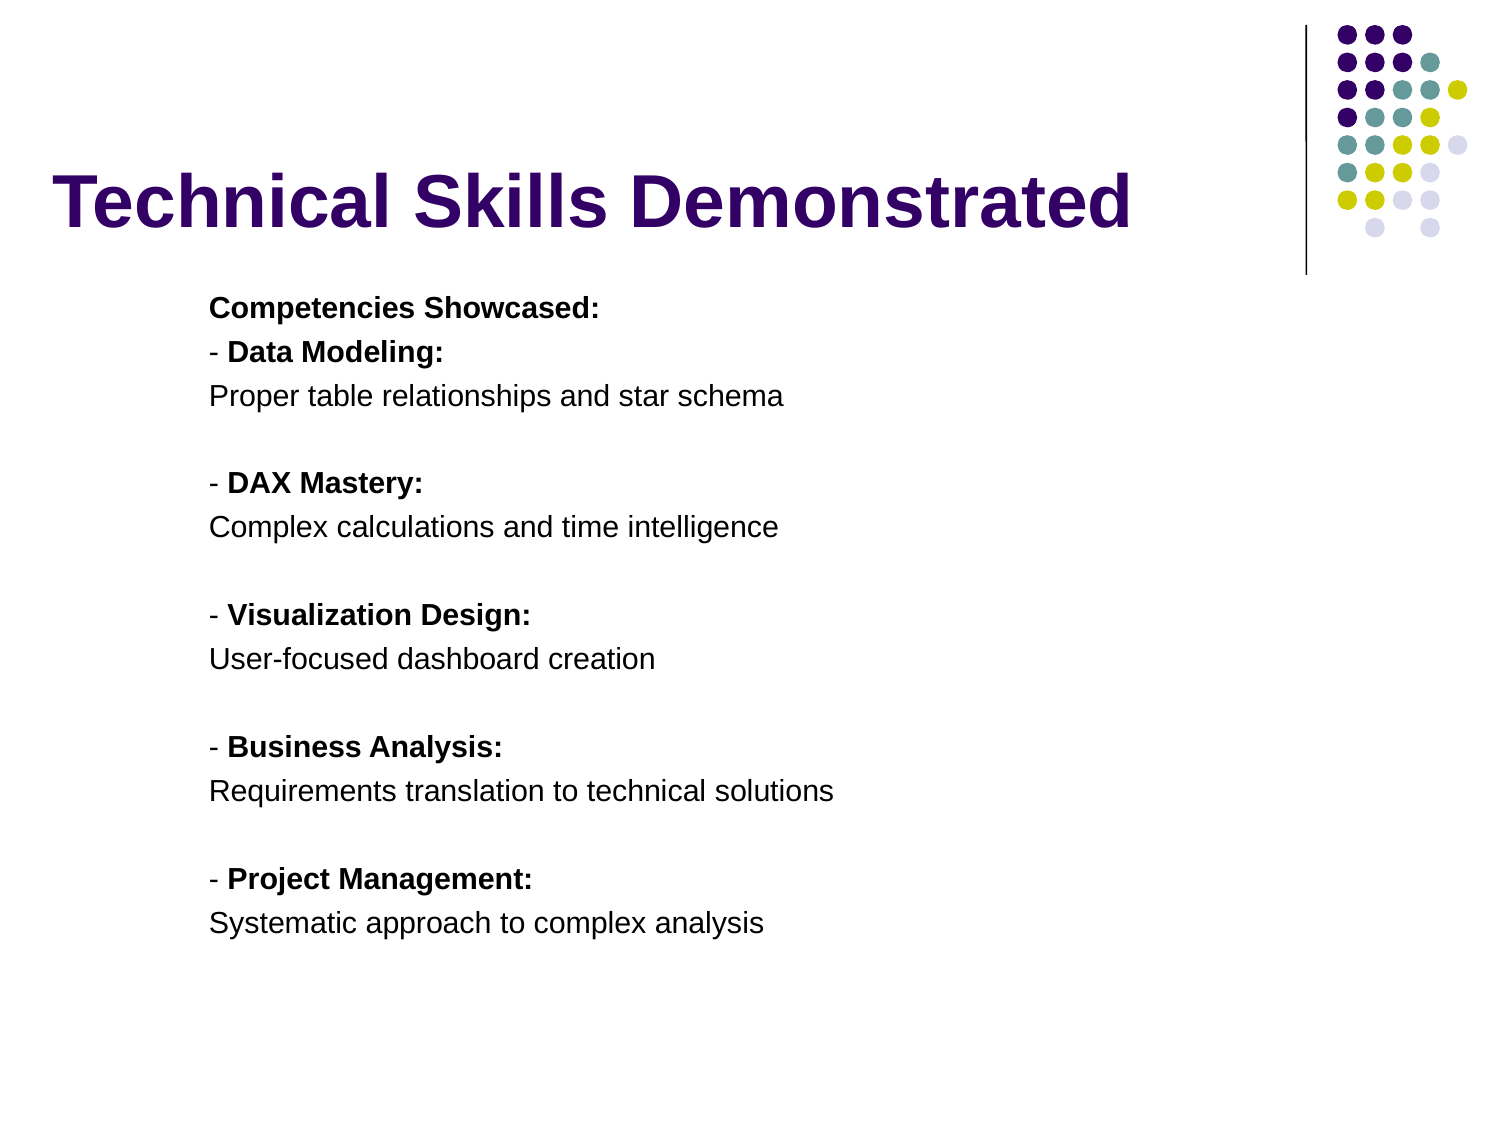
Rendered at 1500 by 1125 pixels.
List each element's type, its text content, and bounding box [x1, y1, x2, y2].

list Competencies Showcased: - Data Modeling: Proper table relationships and star schema - DAX Mastery: Complex calculations and time intelligence - Visualization Design: User-focused dashboard creation - Business Analysis: Requirements translation to technical solutions - Project Management: Systematic approach to complex analysis [187, 280, 1300, 957]
title Technical Skills Demonstrated [37, 37, 1300, 250]
